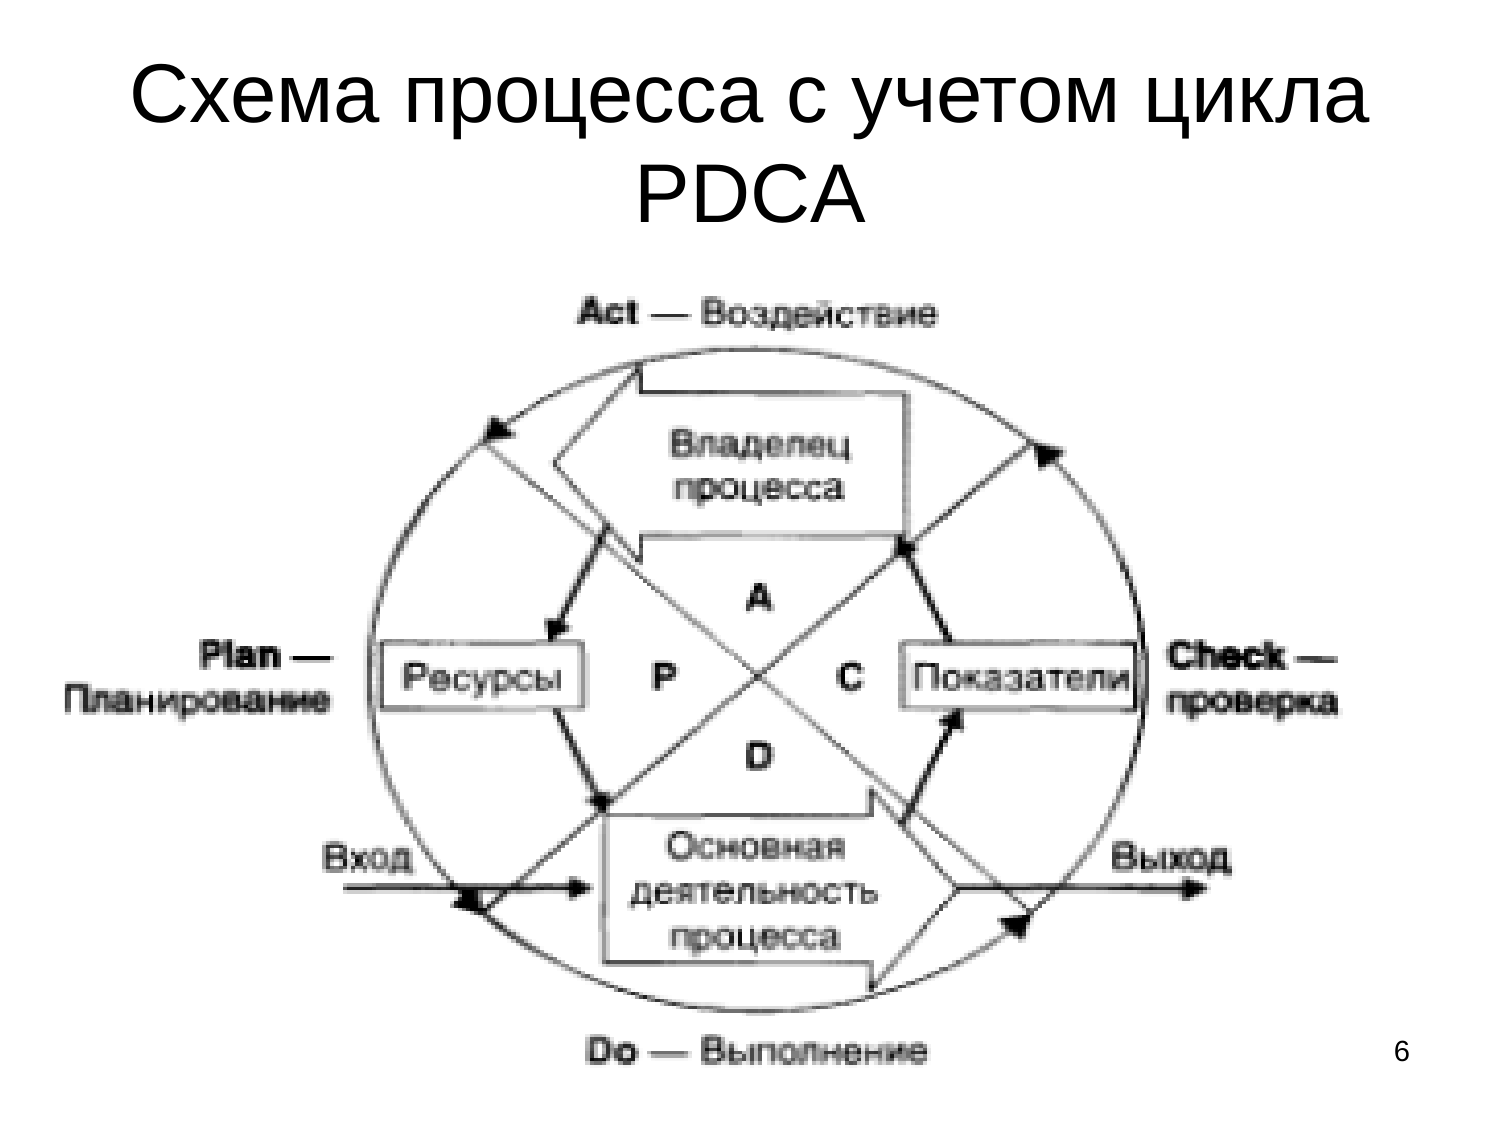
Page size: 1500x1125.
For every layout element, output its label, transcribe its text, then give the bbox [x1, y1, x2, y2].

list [64, 243, 1382, 1075]
slide_number 6 [1074, 1024, 1425, 1103]
title Схема процесса с учетом цикла PDCA [75, 45, 1425, 233]
